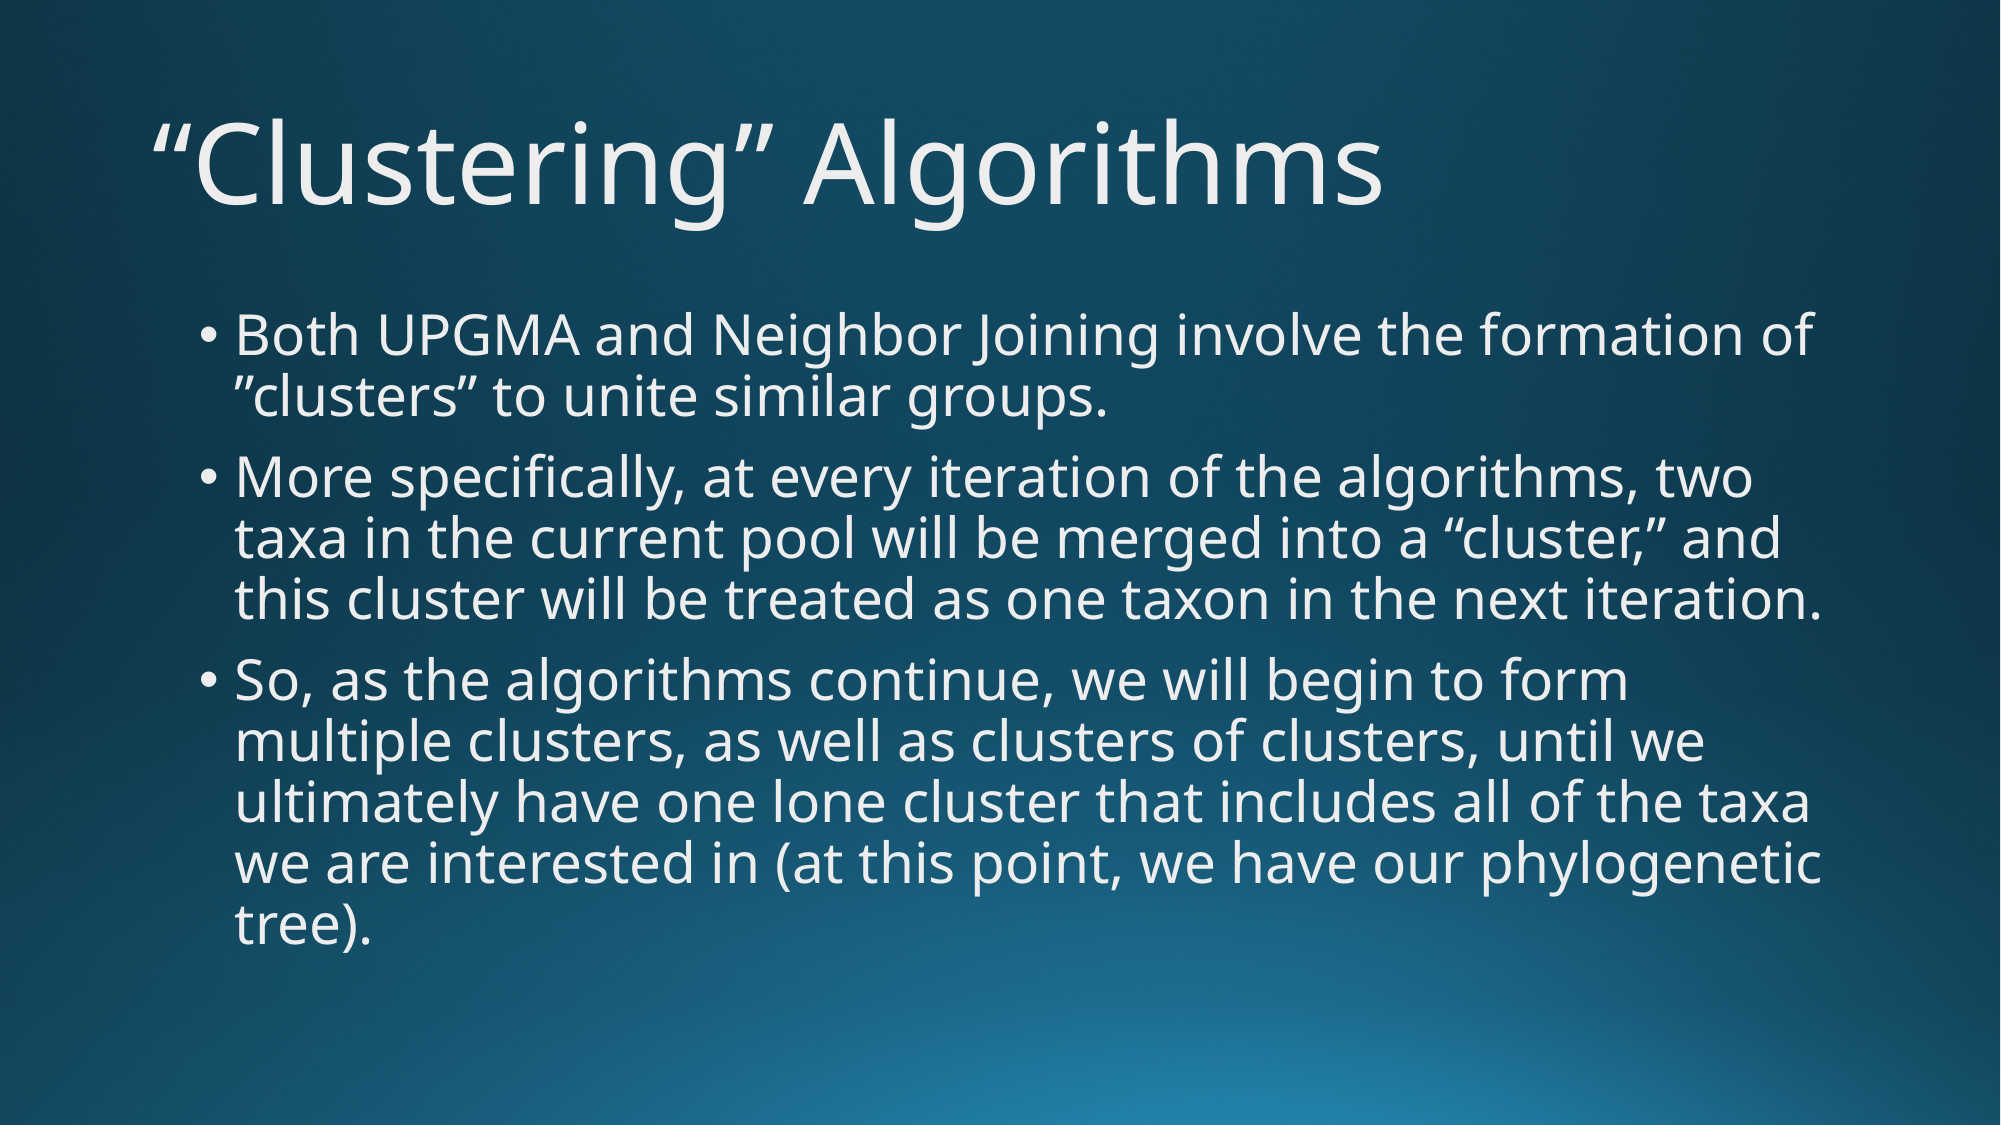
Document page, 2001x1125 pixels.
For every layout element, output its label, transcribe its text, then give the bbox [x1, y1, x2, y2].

title “Clustering” Algorithms [137, 59, 1863, 278]
picture [0, 0, 2001, 1125]
list Both UPGMA and Neighbor Joining involve the formation of ”clusters” to unite similar groups. More specifically, at every iteration of the algorithms, two taxa in the current pool will be merged into a “cluster,” and this cluster will be treated as one taxon in the next iteration. So, as the algorithms continue, we will begin to form multiple clusters, as well as clusters of clusters, until we ultimately have one lone cluster that includes all of the taxa we are interested in (at this point, we have our phylogenetic tree). [183, 299, 1863, 1014]
